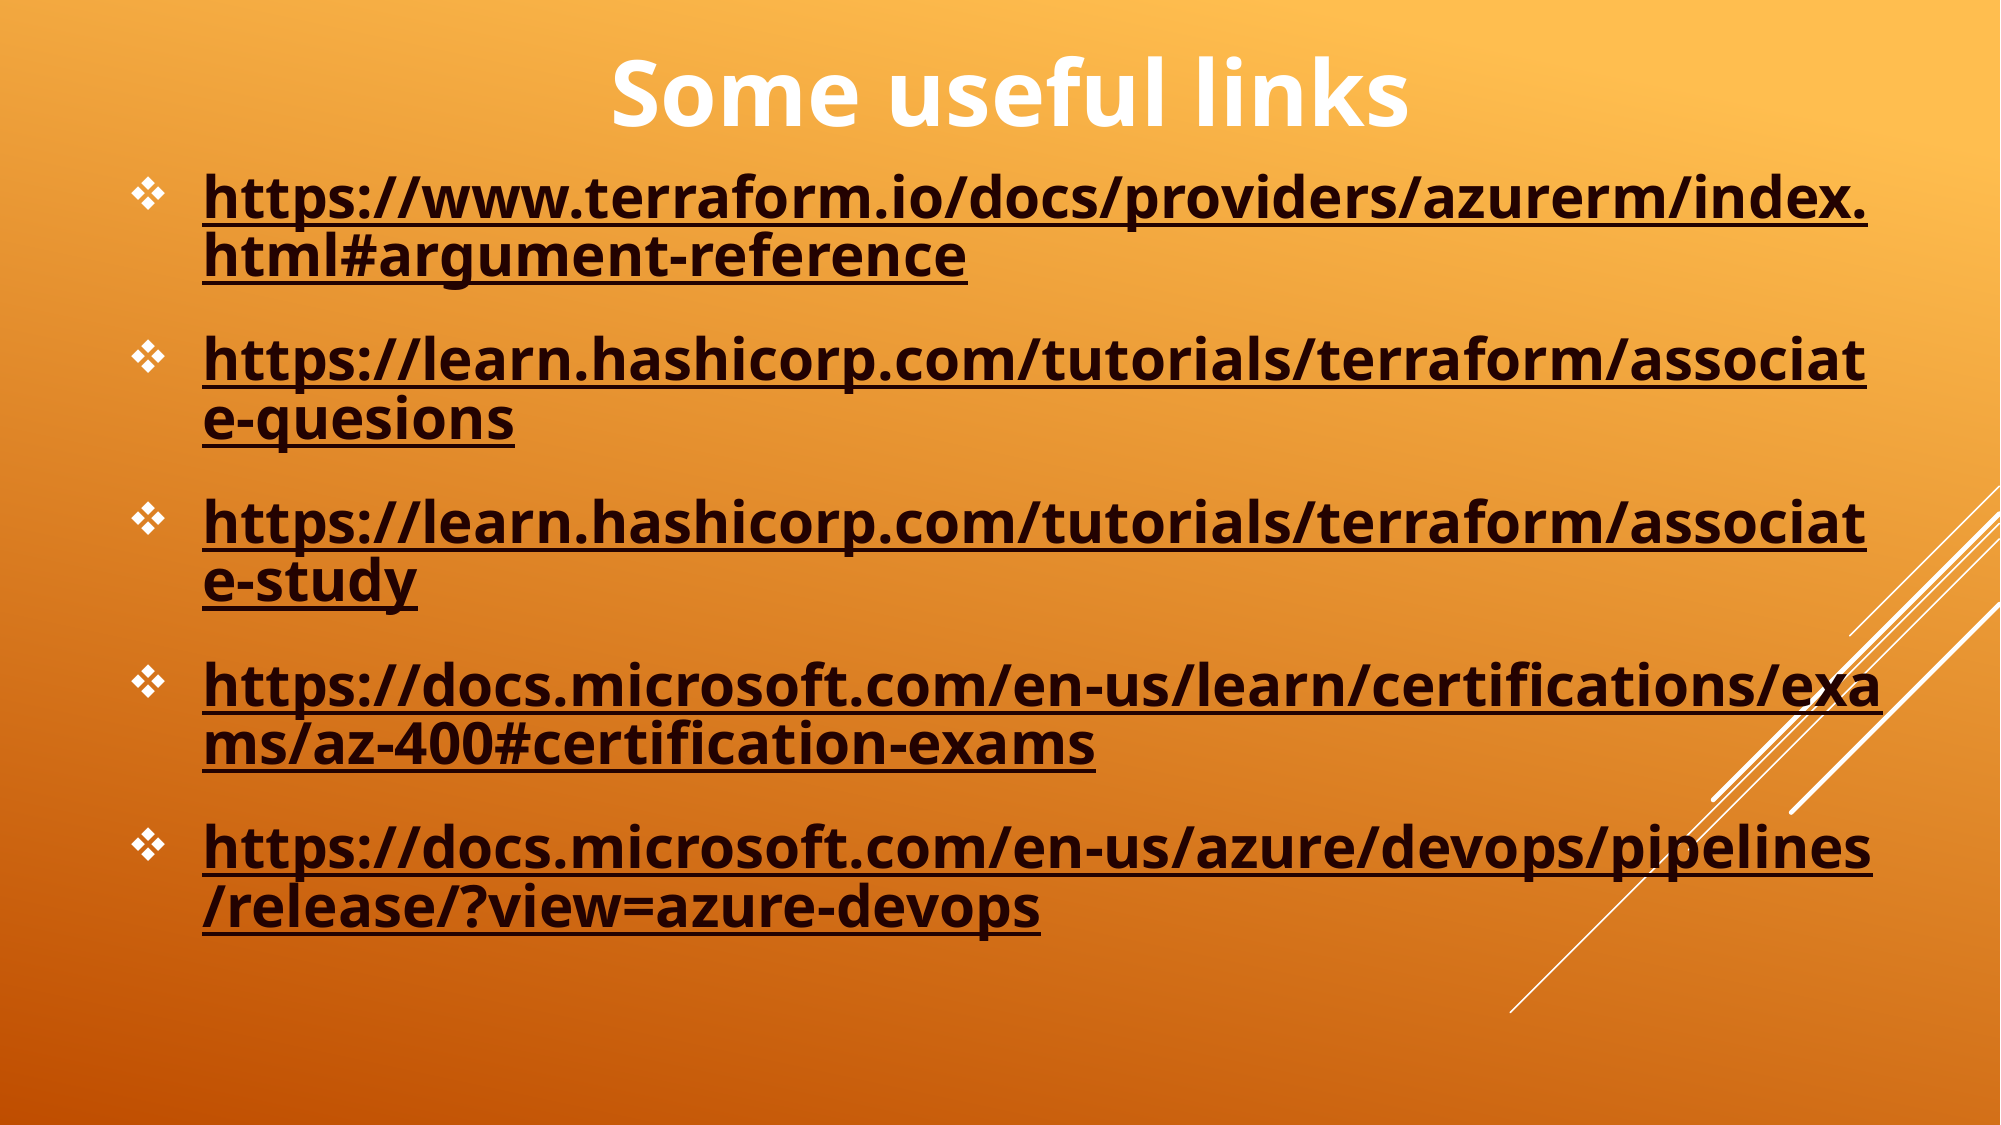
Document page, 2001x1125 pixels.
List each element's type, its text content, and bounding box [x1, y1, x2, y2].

title Some useful links [112, 38, 1910, 152]
list https://www.terraform.io/docs/providers/azurerm/index.html#argument-reference https://learn.hashicorp.com/tutorials/terraform/associate-quesions https://learn.hashicorp.com/tutorials/terraform/associate-study https://docs.microsoft.com/en-us/learn/certifications/exams/az-400#certification-exams https://docs.microsoft.com/en-us/azure/devops/pipelines/release/?view=azure-devops [112, 152, 1910, 1028]
